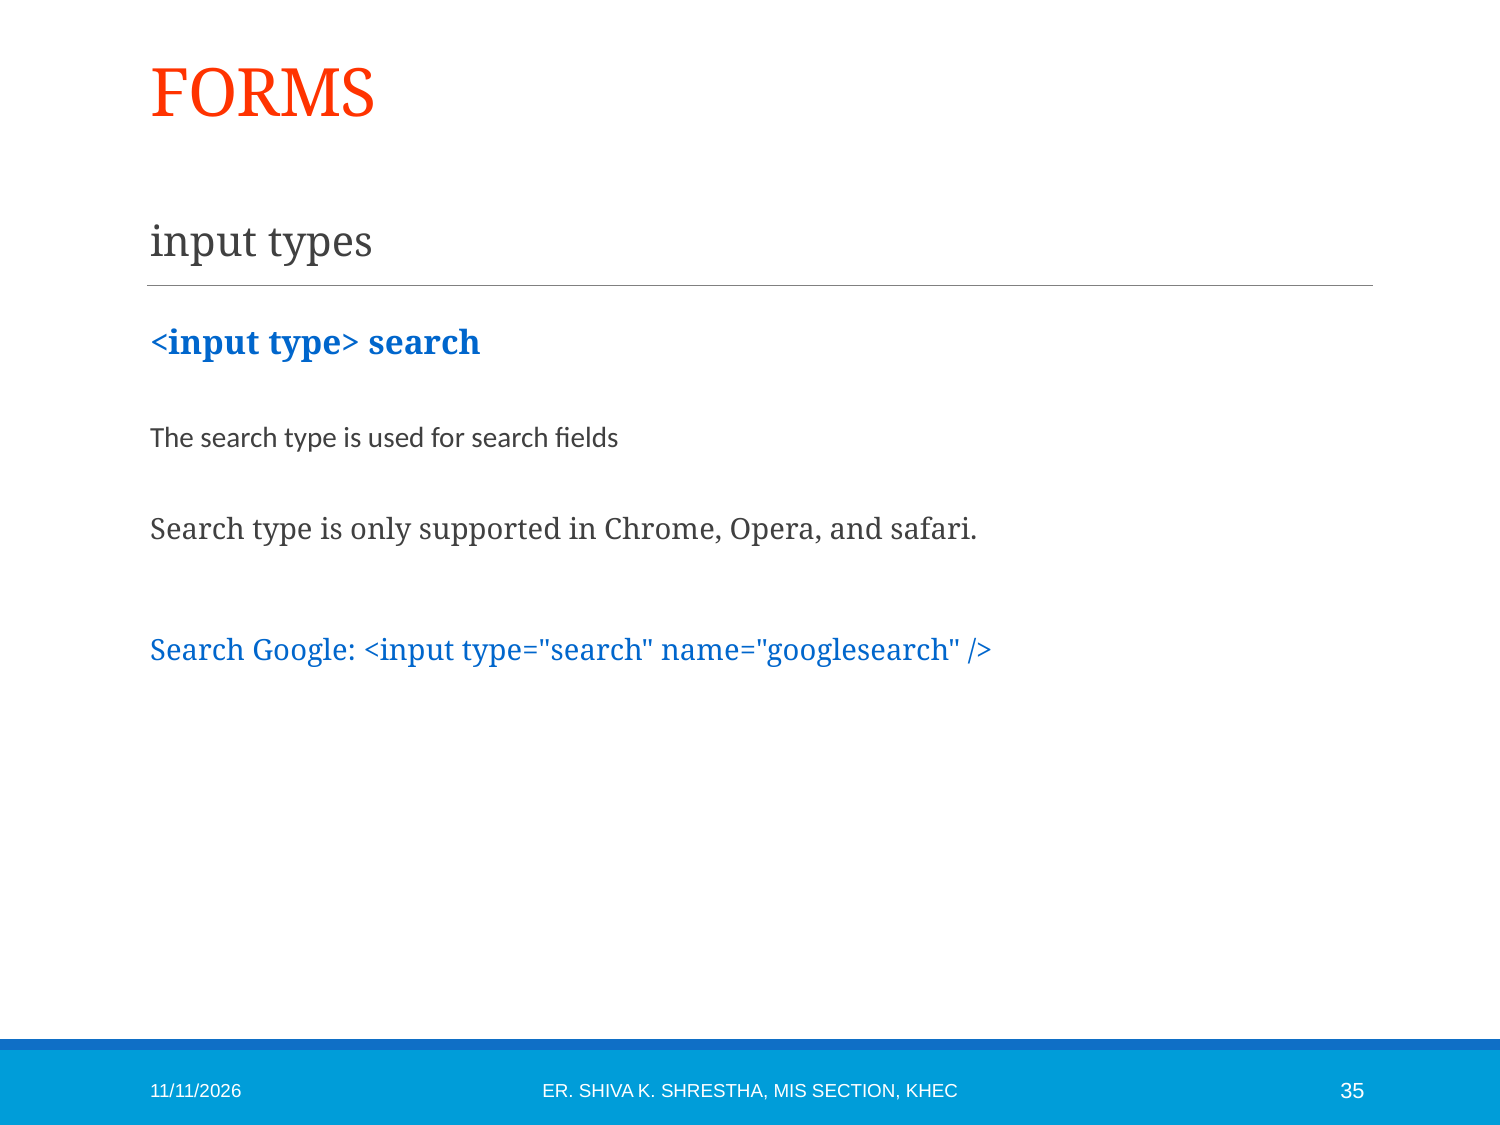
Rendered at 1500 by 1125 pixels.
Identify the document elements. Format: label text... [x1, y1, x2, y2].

title FORMS [135, 47, 1373, 285]
list input types <input type> search The search type is used for search fields Search type is only supported in Chrome, Opera, and safari. Search Google: <input type="search" name="googlesearch" /> [150, 212, 1425, 1000]
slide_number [135, 1059, 440, 1120]
slide_number 35 [1218, 1059, 1380, 1120]
footer Er. Shiva K. Shrestha, MIS Section, KhEC [453, 1059, 1047, 1120]
